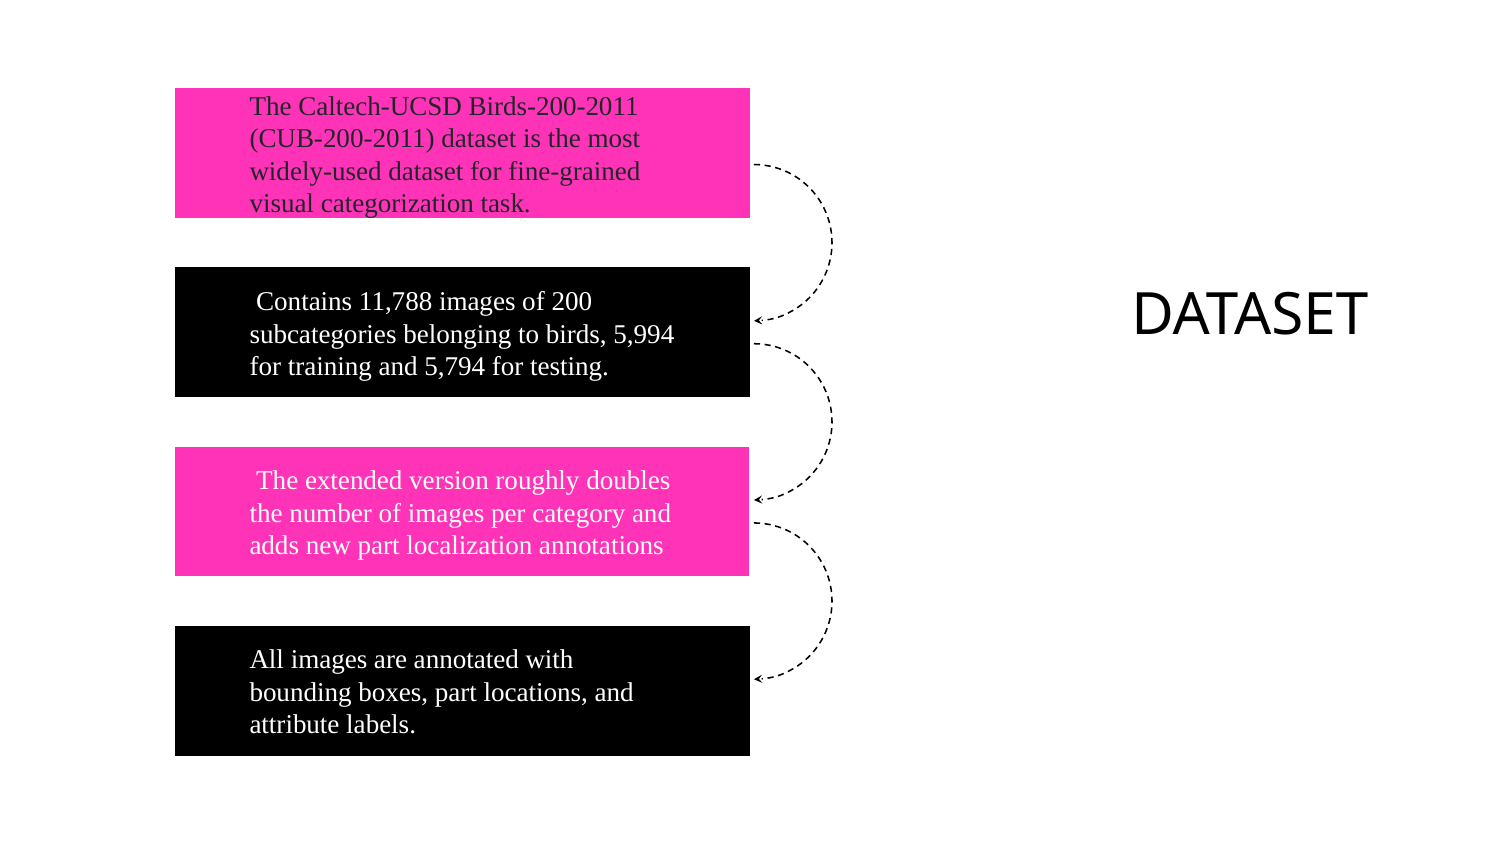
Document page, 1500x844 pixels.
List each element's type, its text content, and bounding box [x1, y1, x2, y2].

text_box All images are annotated with bounding boxes, part locations, and attribute labels. [174, 625, 750, 756]
text_box The extended version roughly doubles the number of images per category and adds new part localization annotations [174, 446, 750, 577]
text_box The Caltech-UCSD Birds-200-2011 (CUB-200-2011) dataset is the most widely-used dataset for fine-grained visual categorization task. [174, 87, 750, 219]
text_box DATASET [889, 241, 1384, 381]
text_box [753, 343, 833, 504]
text_box [753, 522, 833, 683]
text_box Contains 11,788 images of 200 subcategories belonging to birds, 5,994 for training and 5,794 for testing. [174, 267, 750, 398]
text_box [753, 164, 833, 325]
